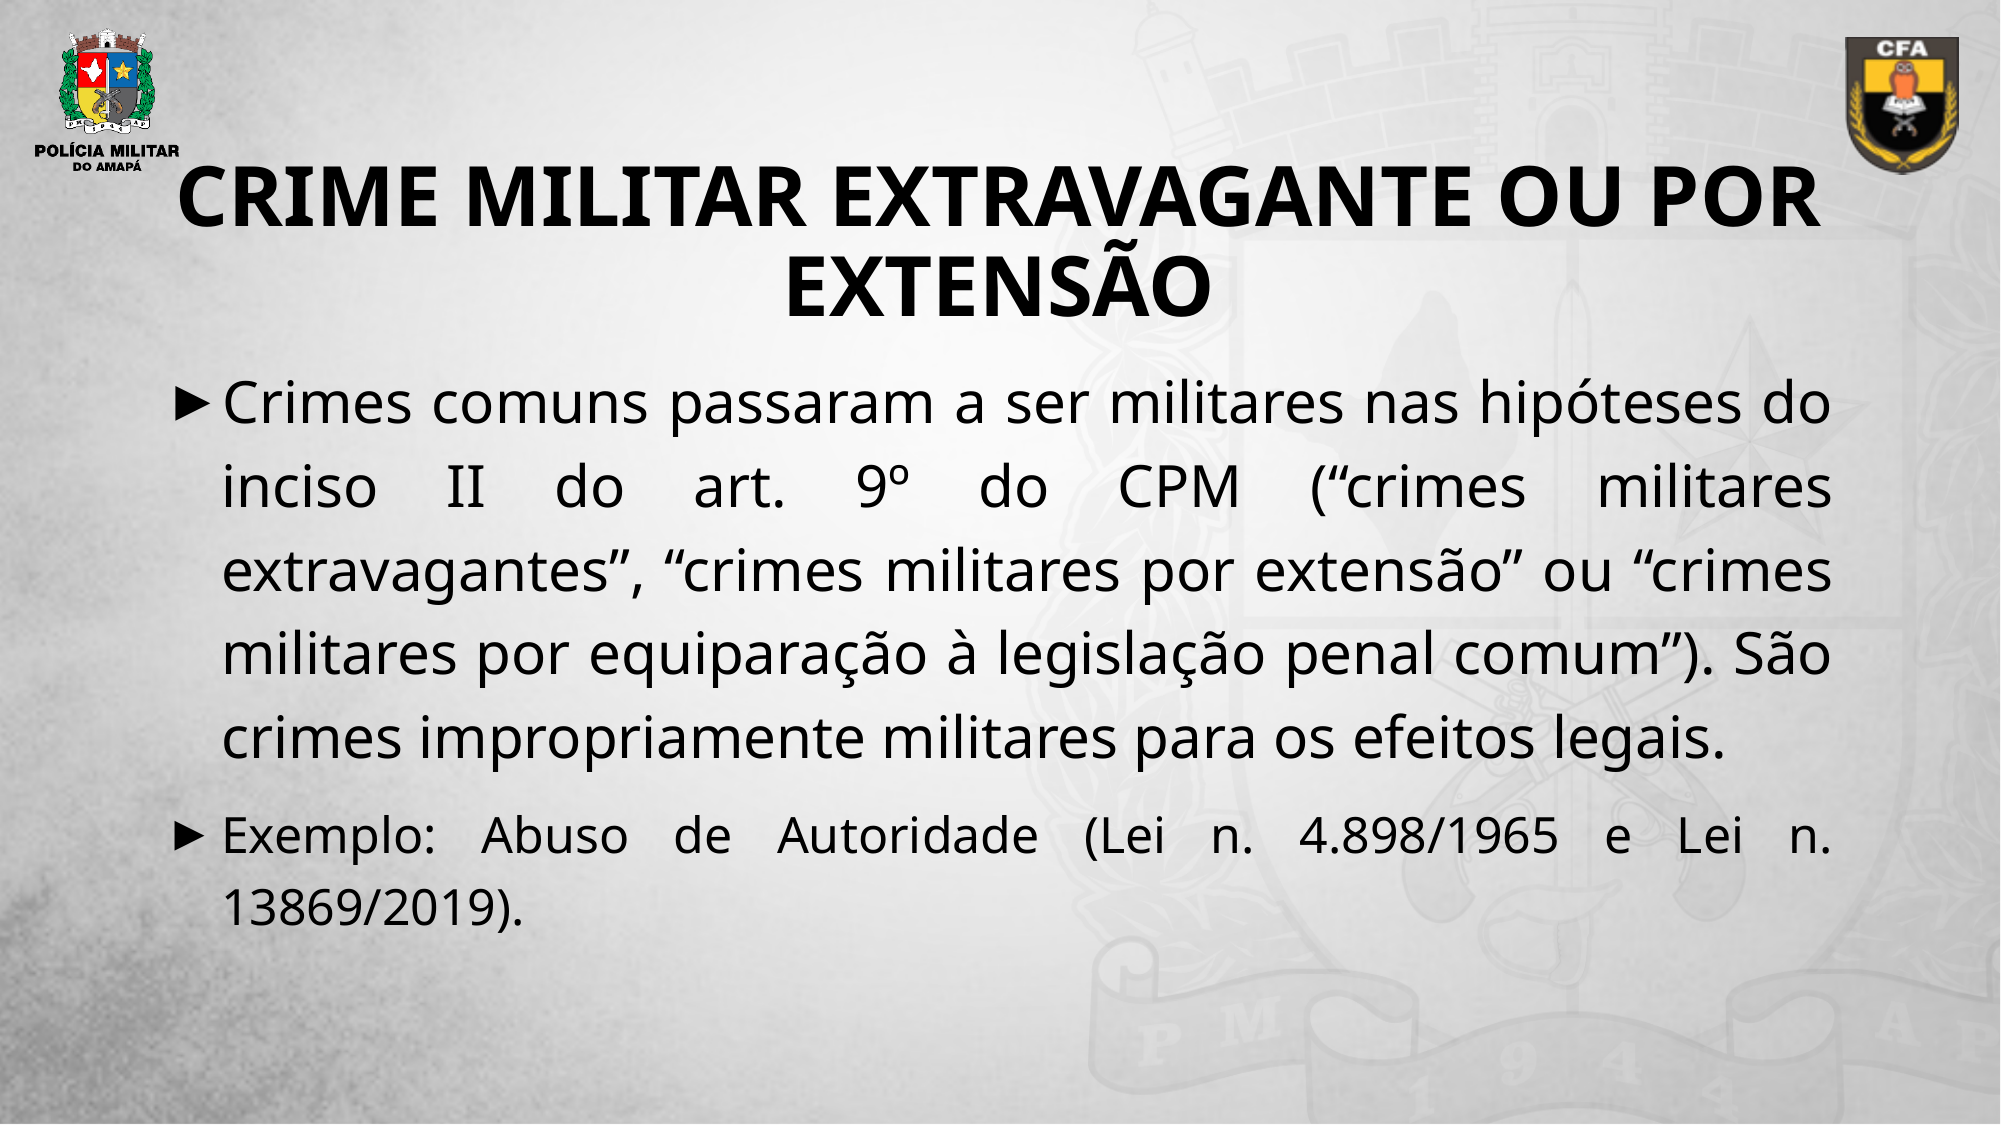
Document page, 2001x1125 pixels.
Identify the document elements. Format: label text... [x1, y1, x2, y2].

list Crimes comuns passaram a ser militares nas hipóteses do inciso II do art. 9º do CPM (“crimes militares extravagantes”, “crimes militares por extensão” ou “crimes militares por equiparação à legislação penal comum”). São crimes impropriamente militares para os efeitos legais. Exemplo: Abuso de Autoridade (Lei n. 4.898/1965 e Lei n. 13869/2019). [149, 343, 1849, 950]
title Crime militar extravagante ou por extensão [149, 135, 1849, 343]
picture [0, 0, 2001, 1125]
